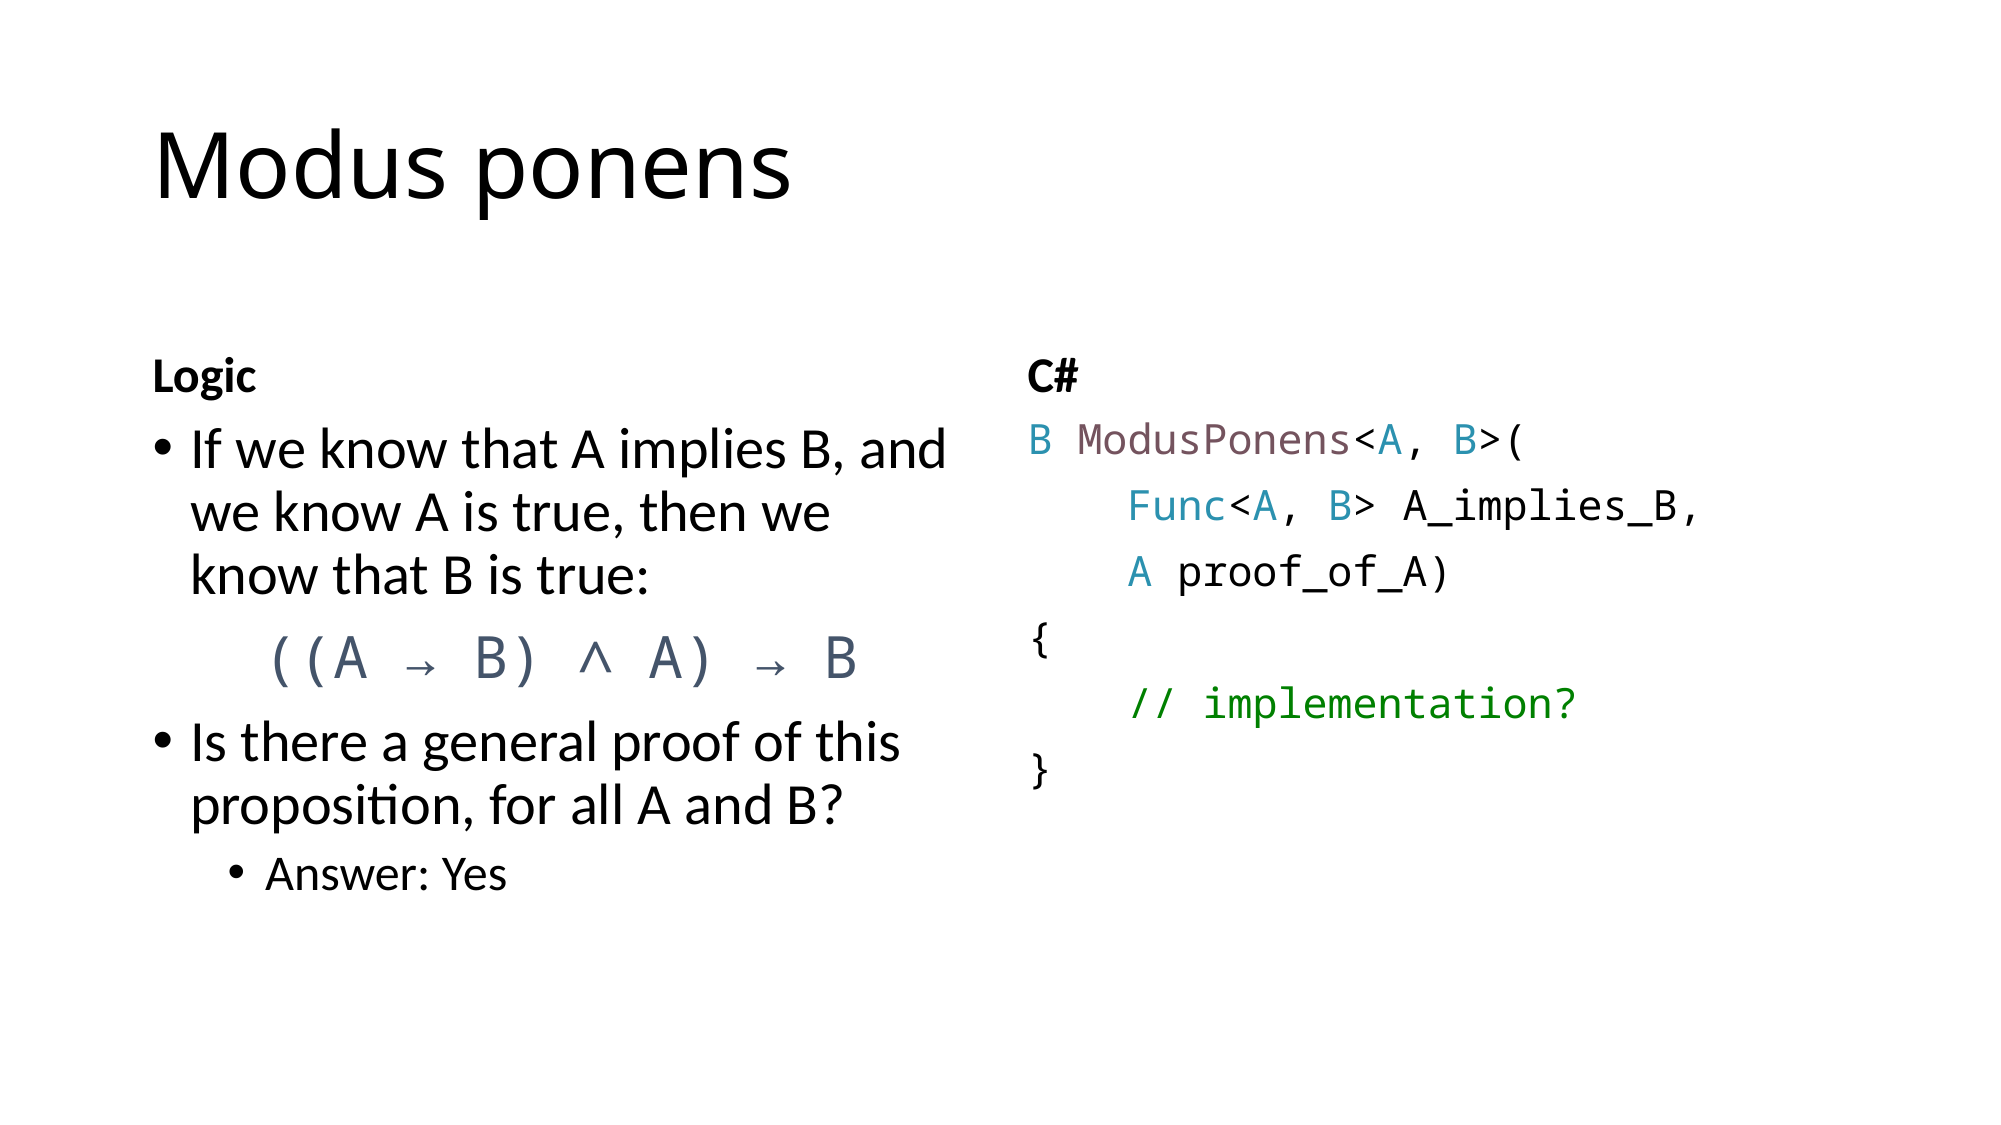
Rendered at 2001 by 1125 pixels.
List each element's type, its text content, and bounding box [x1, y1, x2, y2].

list C# [1012, 275, 1863, 410]
list If we know that A implies B, and we know A is true, then we know that B is true: ((A → B) ∧ A) → B Is there a general proof of this proposition, for all A and B? Answer: Yes [137, 410, 984, 1016]
list B ModusPonens<A, B>( Func<A, B> A_implies_B, A proof_of_A) { // implementation? } [1012, 410, 1863, 1016]
title Modus ponens [137, 59, 1863, 278]
list Logic [137, 275, 984, 410]
